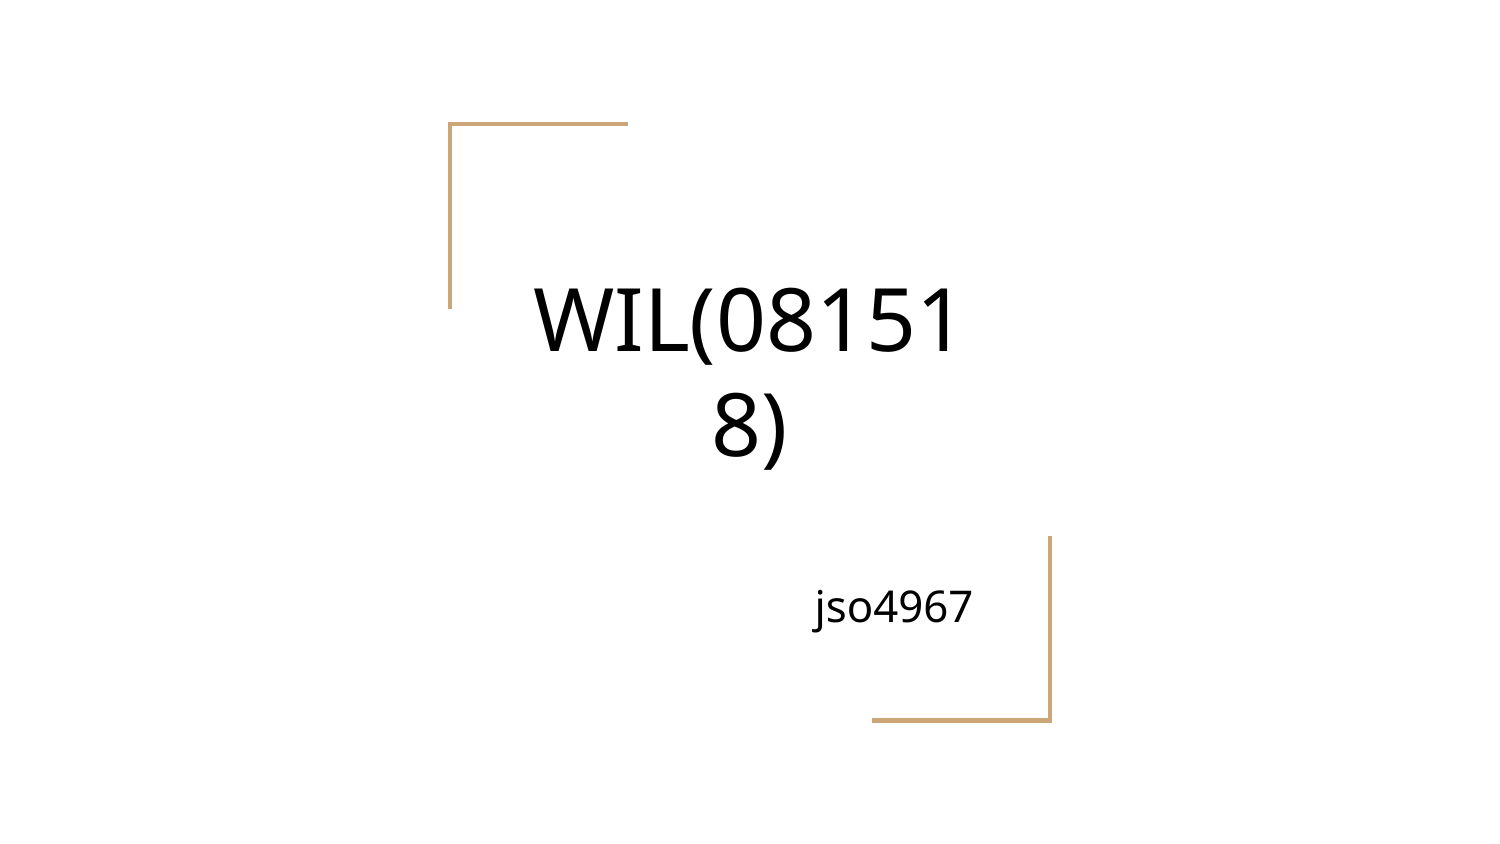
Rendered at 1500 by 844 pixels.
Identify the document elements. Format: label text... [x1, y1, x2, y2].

title WIL(081518) [499, 236, 1001, 490]
subtitle jso4967 [499, 511, 1001, 627]
